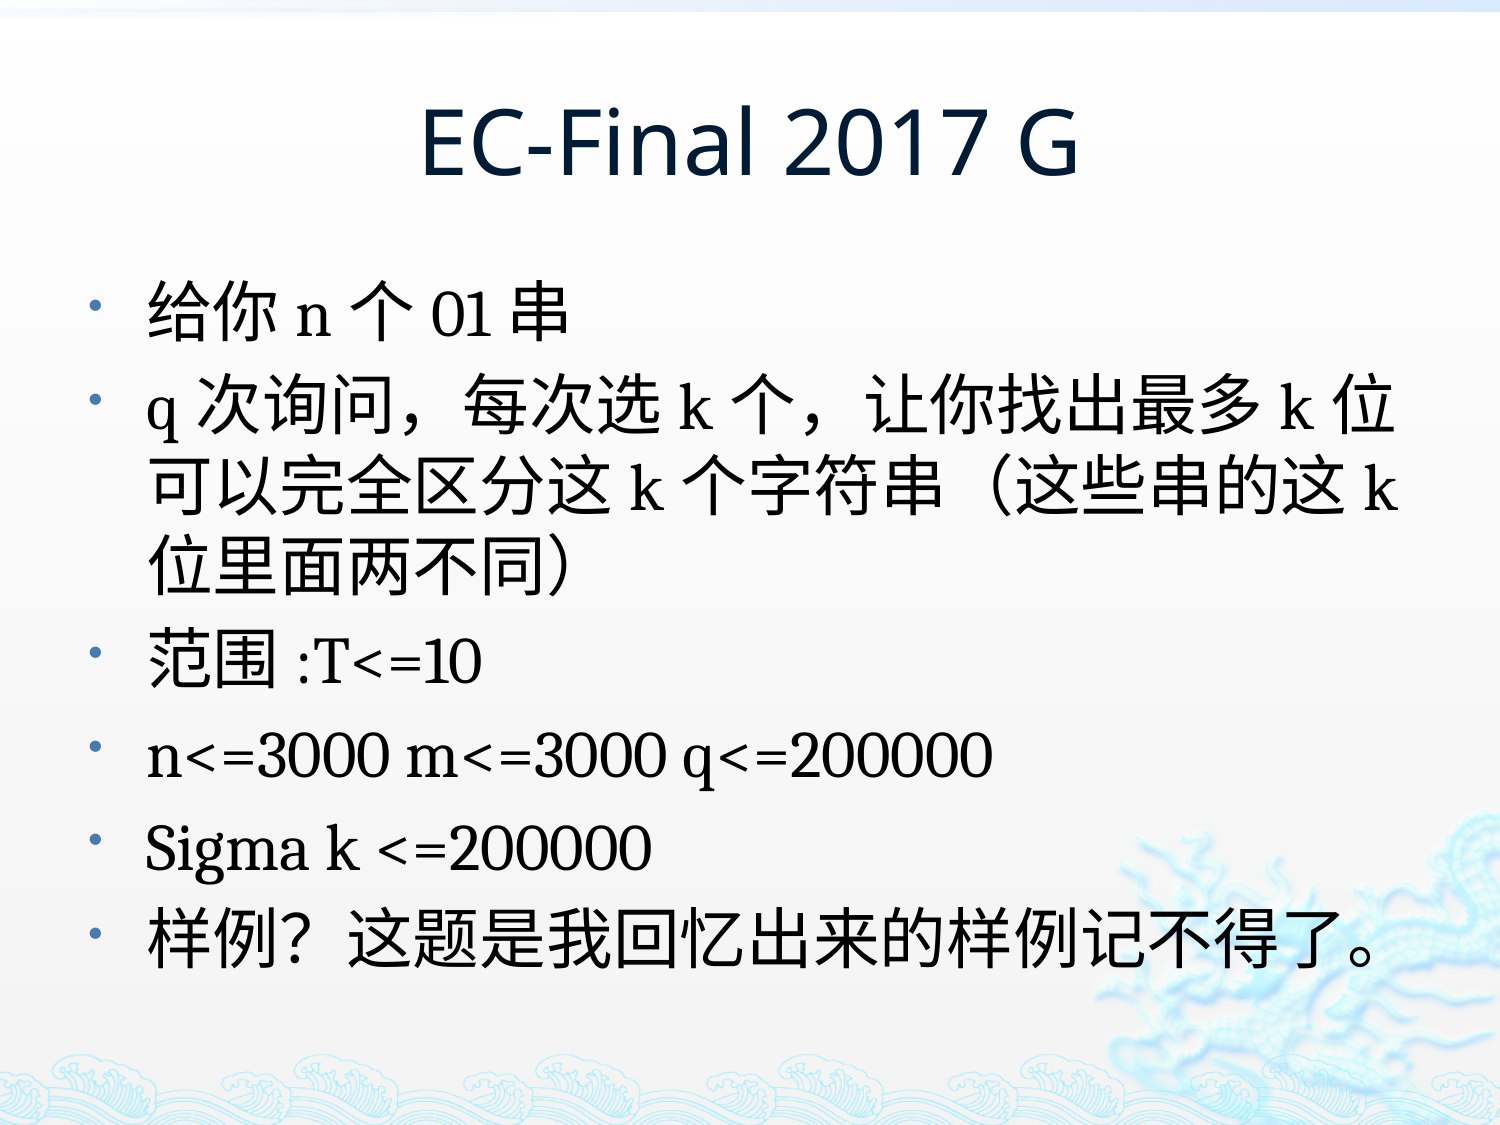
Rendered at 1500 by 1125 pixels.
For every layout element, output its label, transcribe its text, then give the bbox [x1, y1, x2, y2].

list 给你n个01串 q次询问，每次选k个，让你找出最多k位可以完全区分这k个字符串（这些串的这k位里面两不同） 范围:T<=10 n<=3000 m<=3000 q<=200000 Sigma k <=200000 样例？这题是我回忆出来的样例记不得了。 [75, 262, 1425, 1005]
title EC-Final 2017 G [75, 45, 1425, 233]
